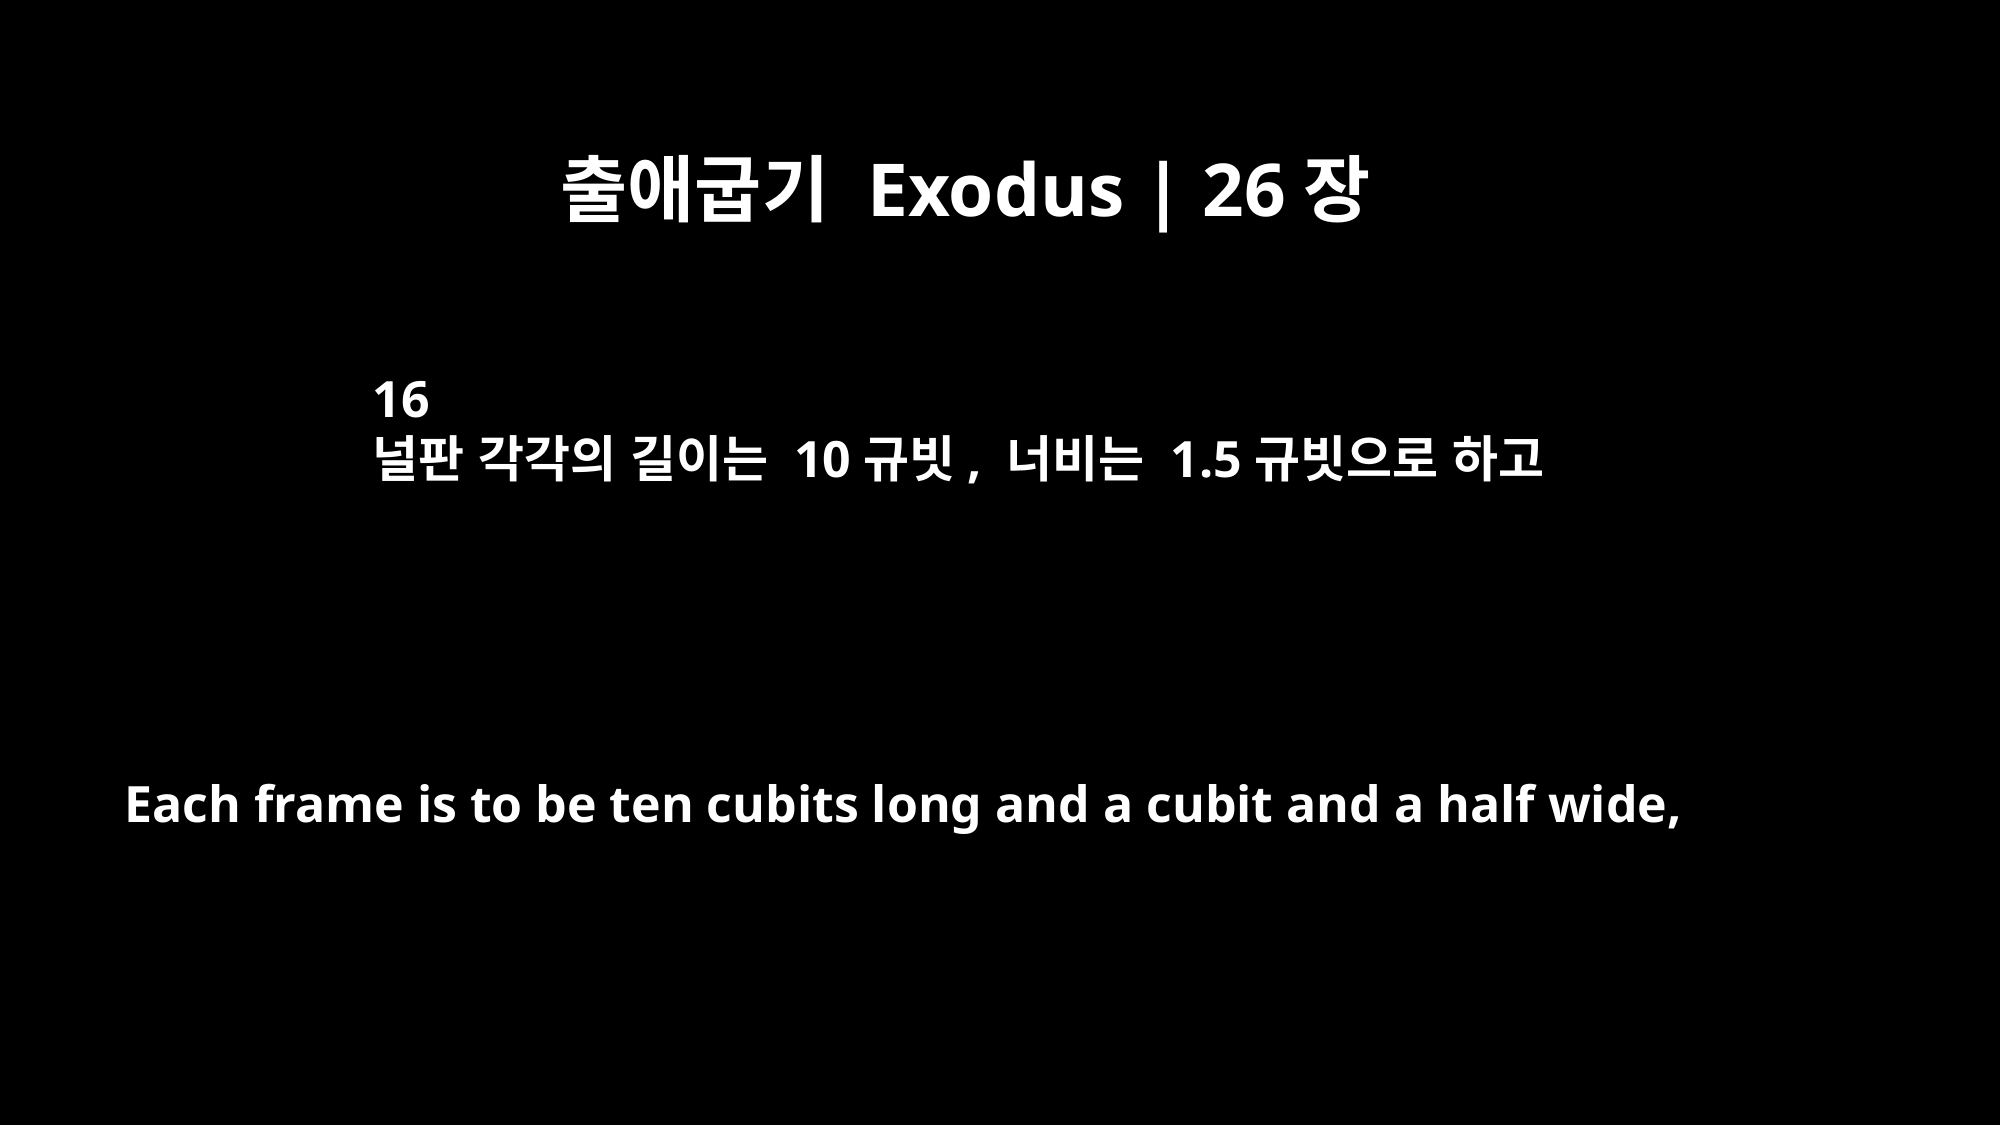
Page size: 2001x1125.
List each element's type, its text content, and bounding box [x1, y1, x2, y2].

text_box 출애굽기 Exodus | 26장 [545, 136, 1387, 239]
text_box Each frame is to be ten cubits long and a cubit and a half wide, [110, 764, 1698, 840]
text_box 16 널판 각각의 길이는 10규빗, 너비는 1.5규빗으로 하고 [357, 359, 1560, 495]
